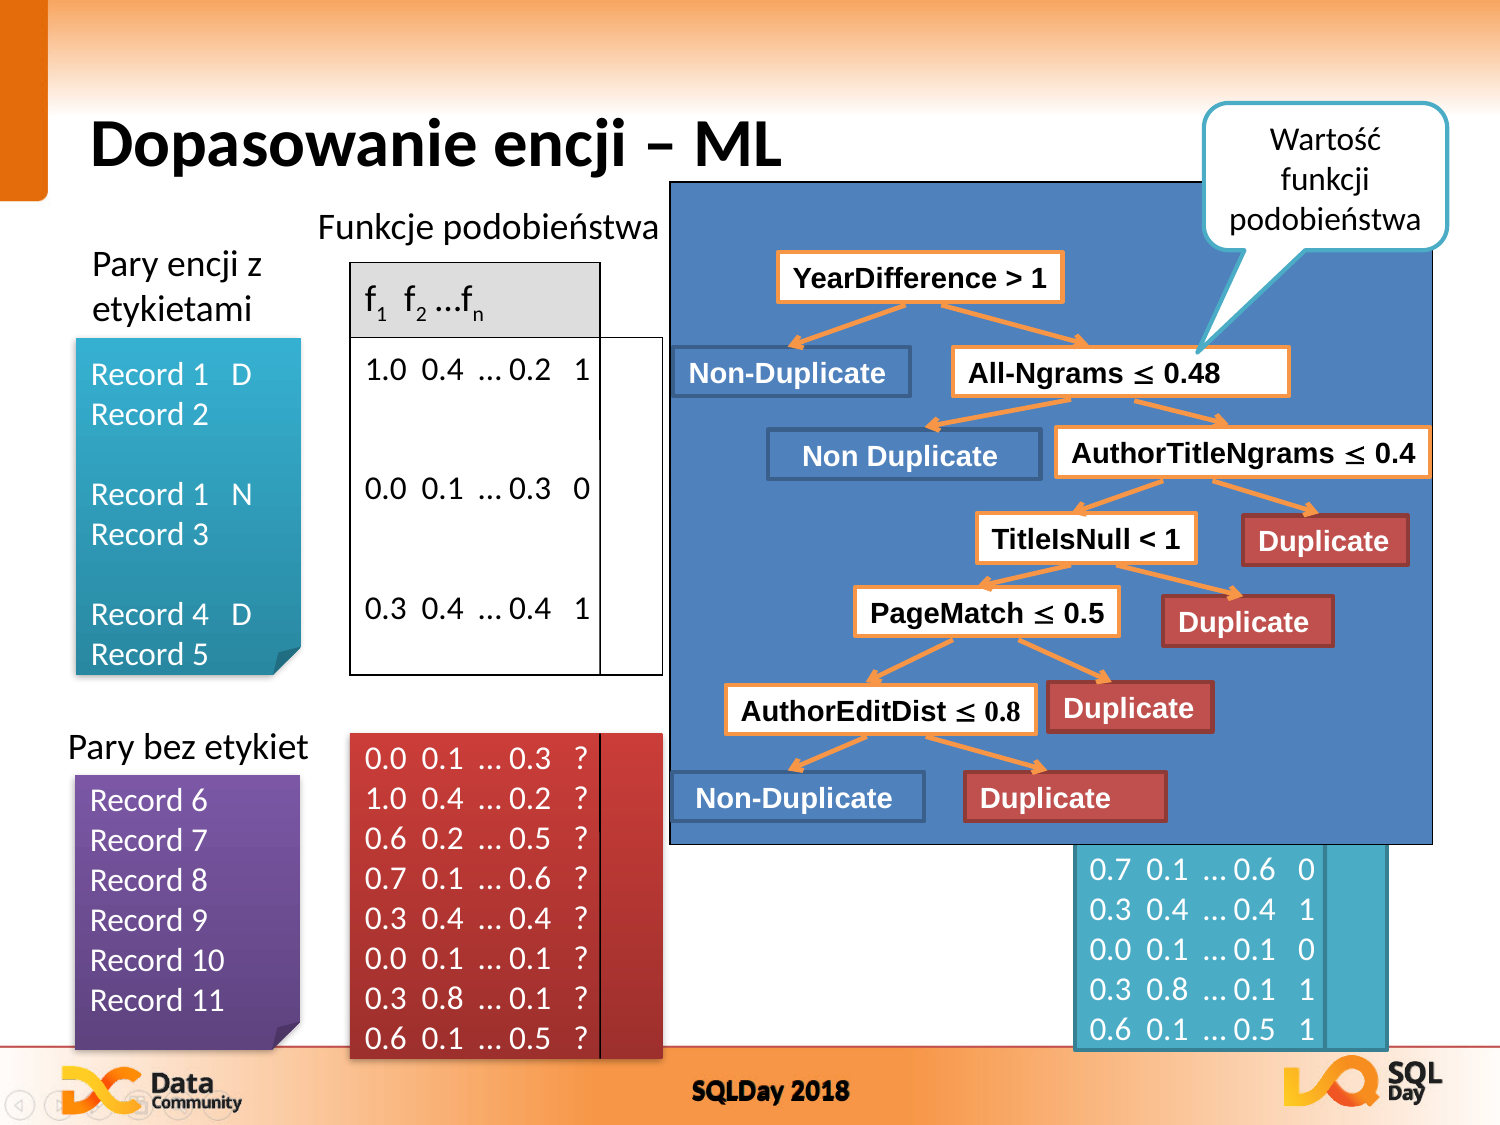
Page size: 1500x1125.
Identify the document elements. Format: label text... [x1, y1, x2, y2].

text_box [349, 733, 663, 1059]
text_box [349, 337, 663, 676]
title Dopasowanie encji – ML [75, 45, 1425, 233]
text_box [669, 102, 1448, 845]
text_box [52, 714, 331, 1051]
text_box Record 1 D Record 2 Record 1 N Record 3 Record 4 D Record 5 [76, 337, 302, 676]
picture [0, 0, 1500, 1125]
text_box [974, 853, 1388, 1051]
text_box f1 f2 …fn [350, 262, 600, 335]
text_box Funkcje podobieństwa [303, 194, 664, 255]
text_box Pary encji z etykietami [77, 231, 331, 337]
